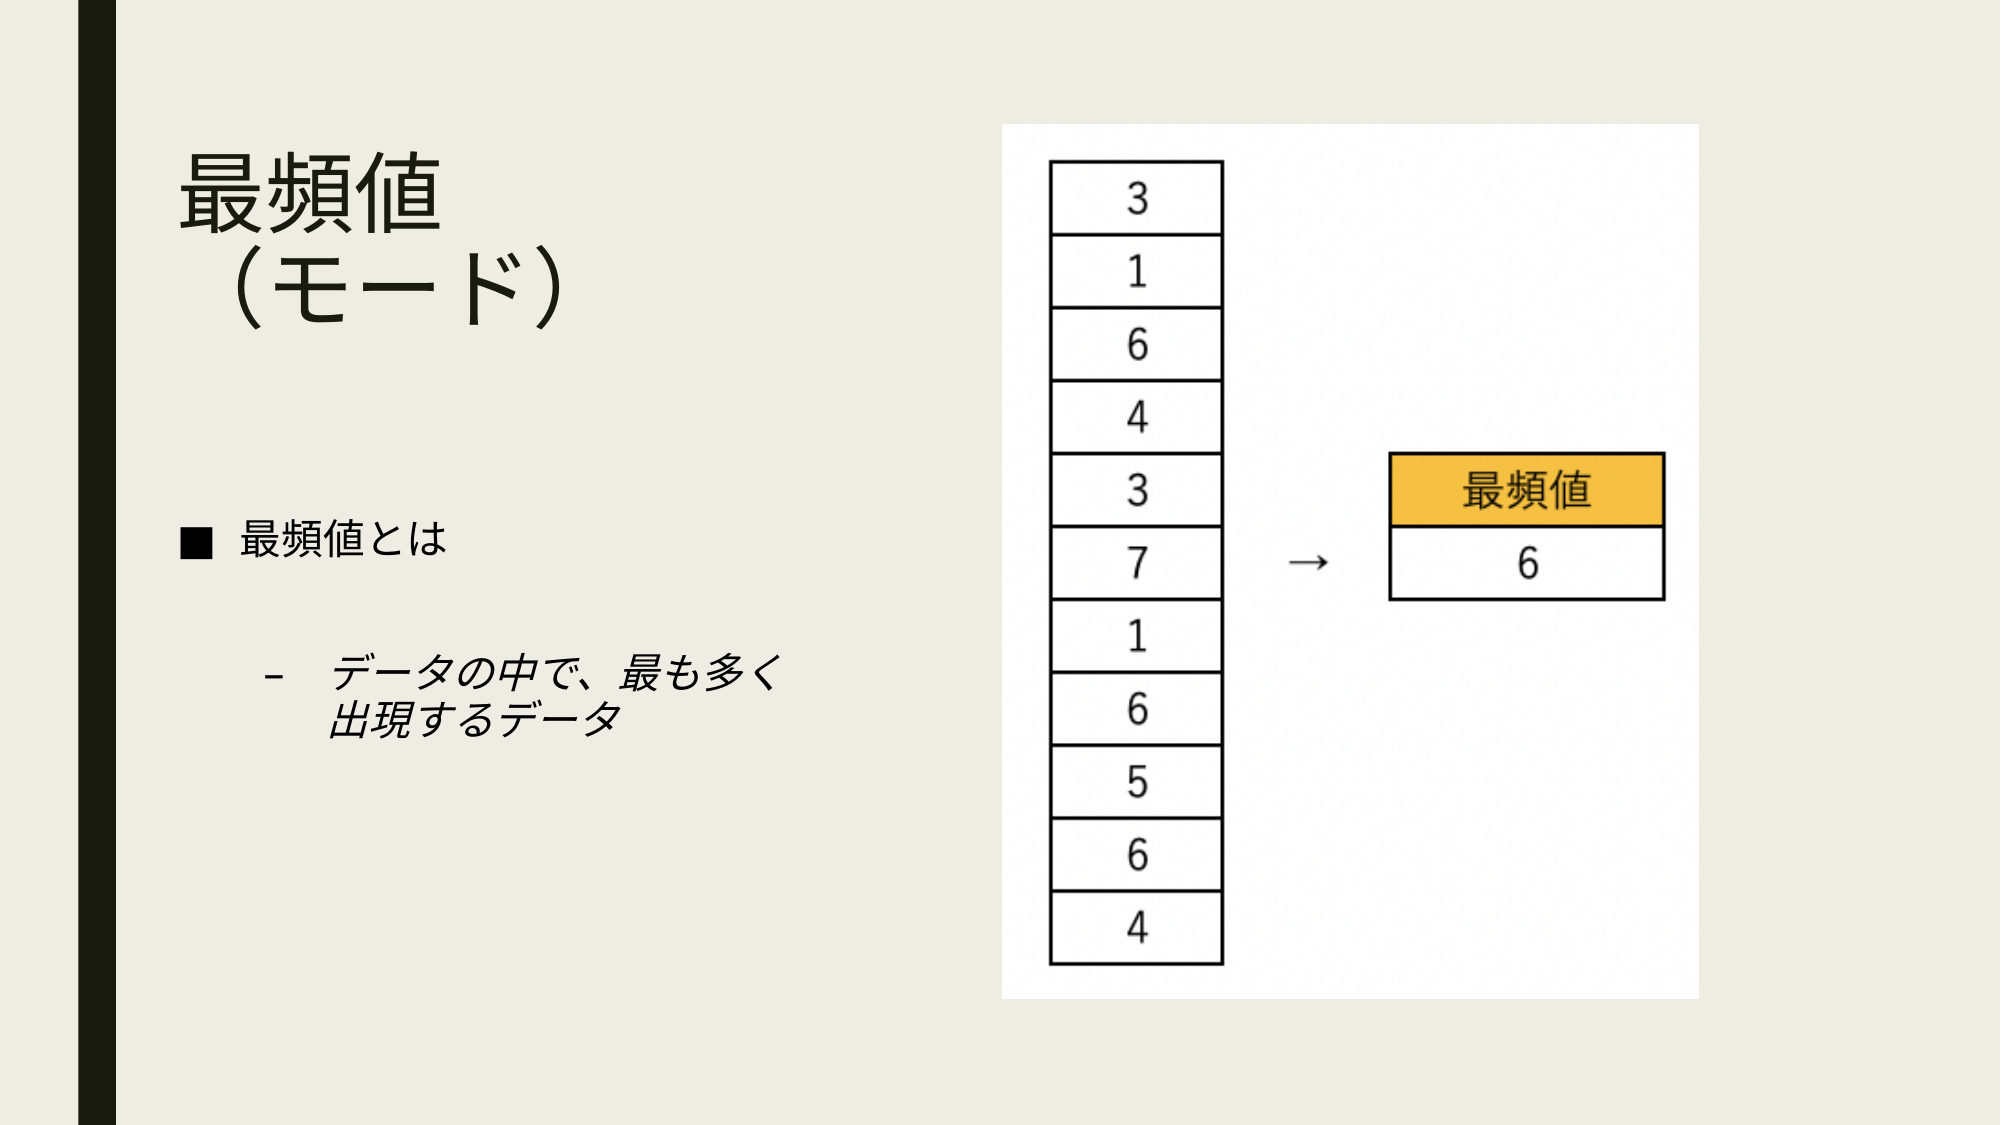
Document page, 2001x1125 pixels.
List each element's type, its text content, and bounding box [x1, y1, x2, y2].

picture [1002, 124, 1699, 1000]
list 最頻値とは データの中で、最も多く出現するデータ [161, 509, 821, 1047]
title 最頻値 （モード） [161, 143, 821, 349]
